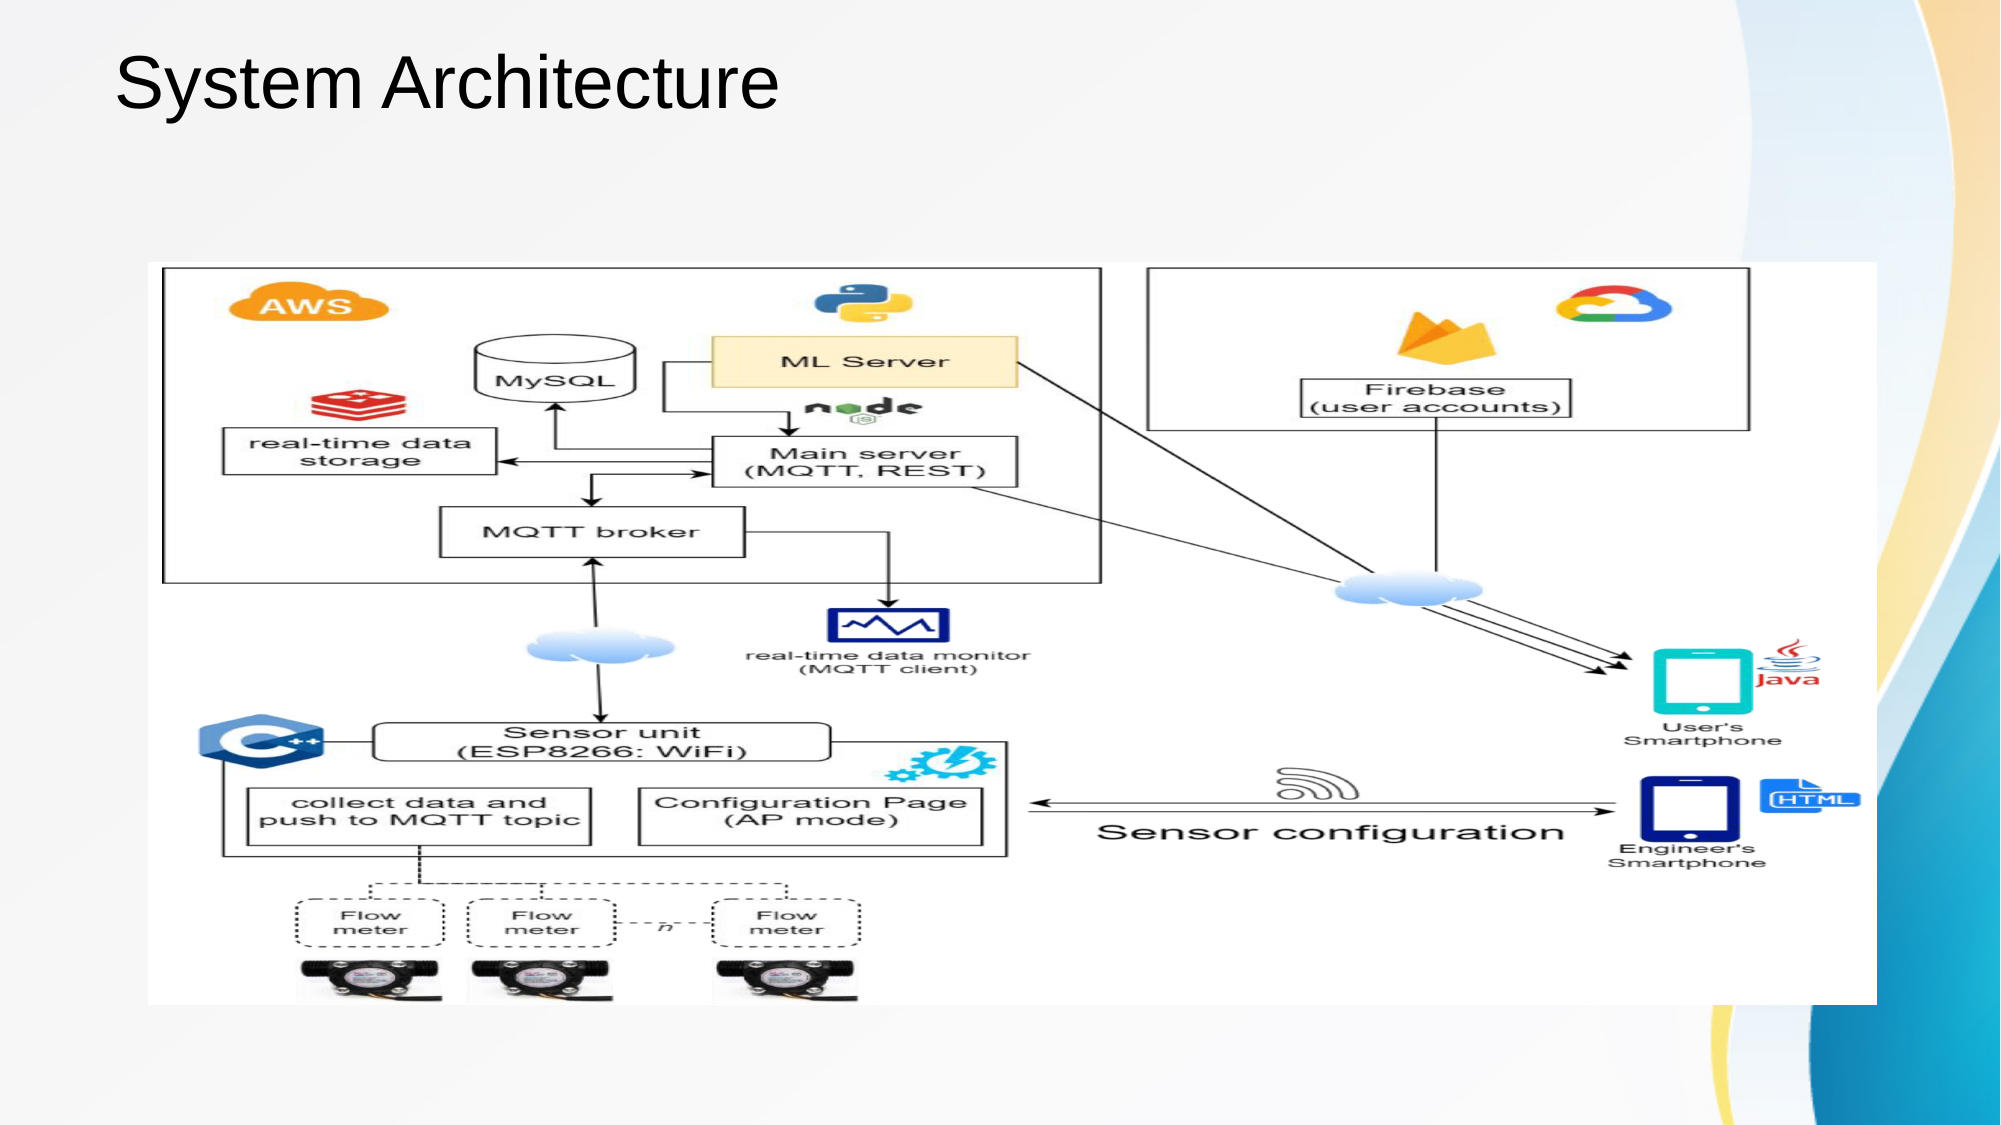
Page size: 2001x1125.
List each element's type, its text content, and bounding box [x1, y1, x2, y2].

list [148, 262, 1877, 1005]
picture [0, 0, 2001, 1125]
title System Architecture [99, 30, 1901, 127]
